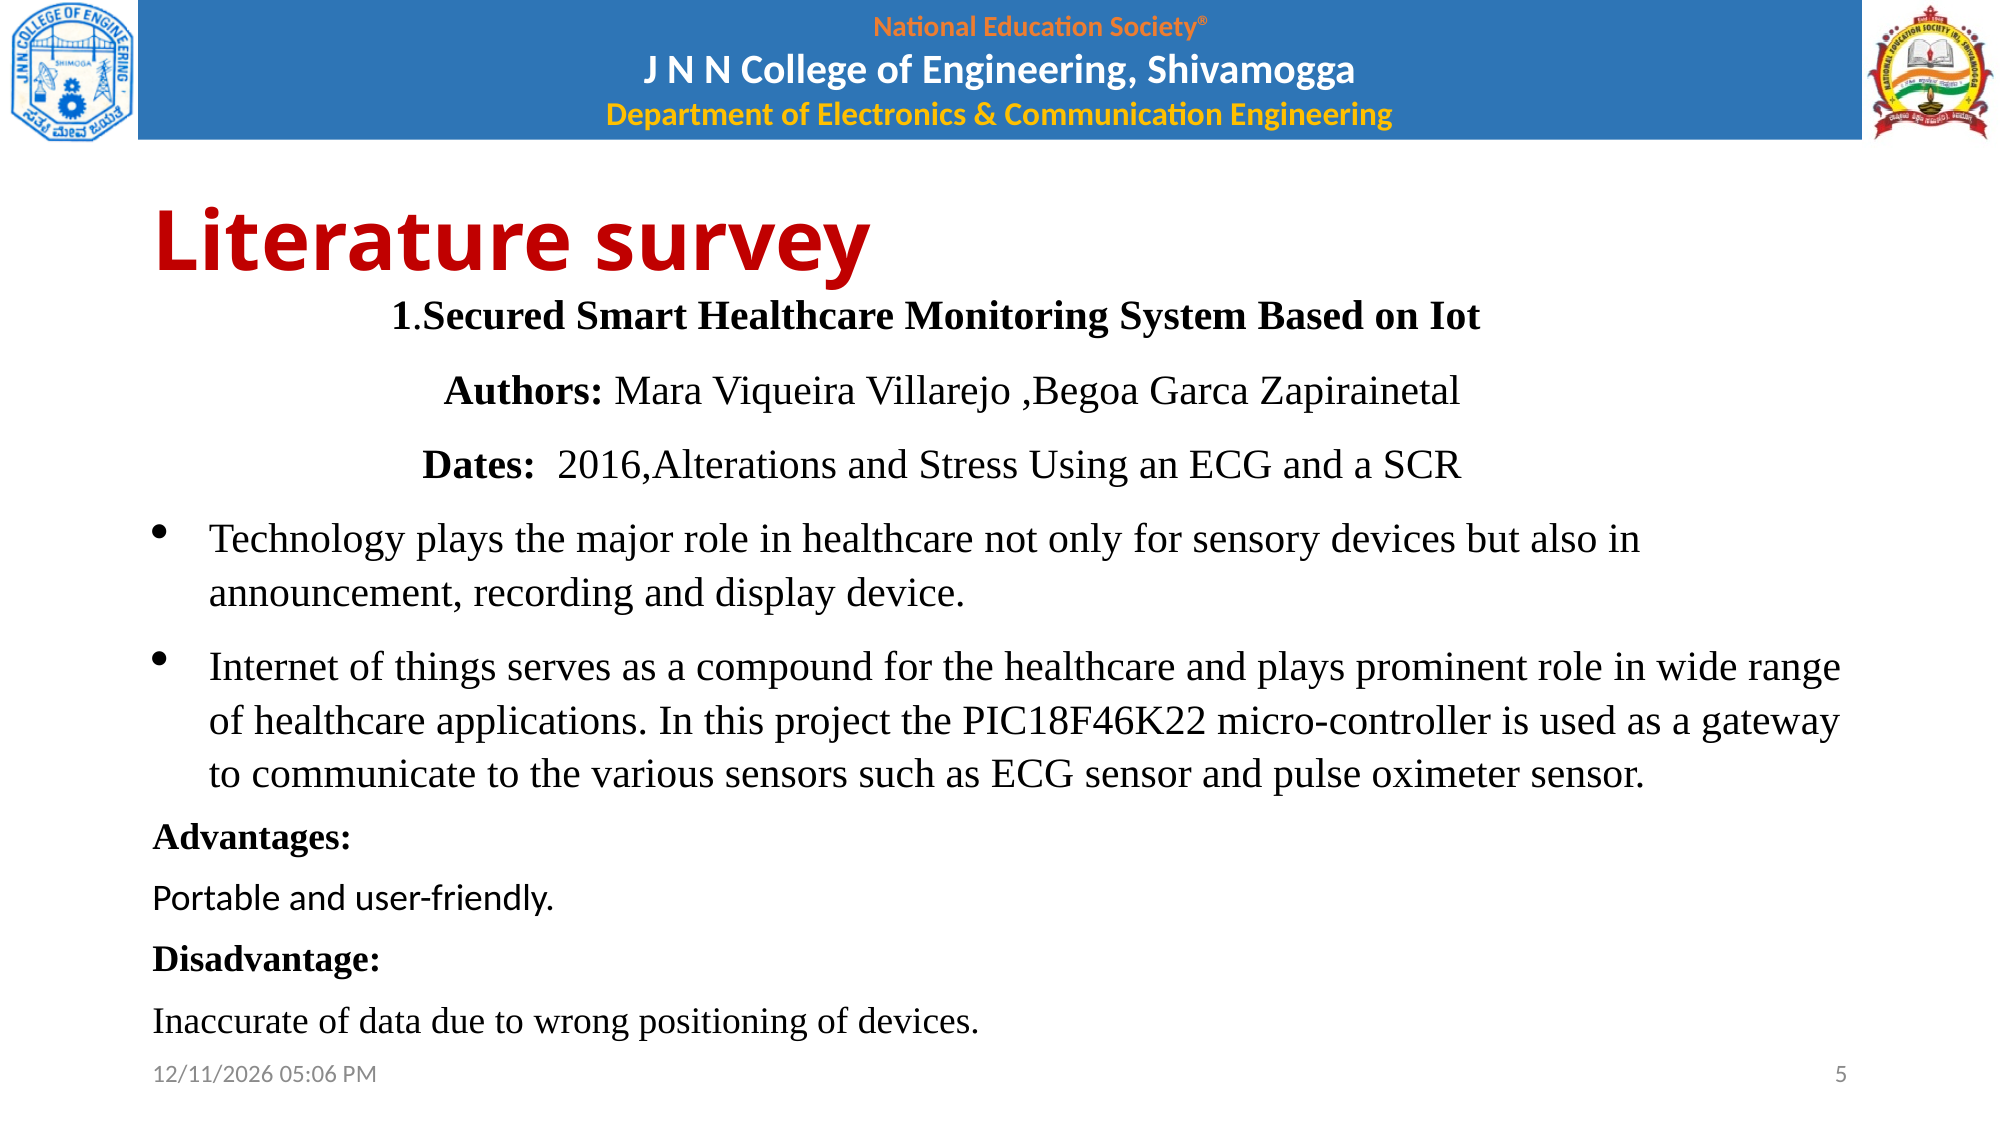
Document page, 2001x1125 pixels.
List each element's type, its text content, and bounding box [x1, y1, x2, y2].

picture [1862, 0, 2000, 148]
title Literature survey [137, 194, 1863, 276]
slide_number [137, 1042, 588, 1103]
list 1.Secured Smart Healthcare Monitoring System Based on Iot Authors: Mara Viqueira Villarejo ,Begoa Garca Zapirainetal Dates: 2016,Alterations and Stress Using an ECG and a SCR Technology plays the major role in healthcare not only for sensory devices but also in announcement, recording and display device. Internet of things serves as a compound for the healthcare and plays prominent role in wide range of healthcare applications. In this project the PIC18F46K22 micro-controller is used as a gateway to communicate to the various sensors such as ECG sensor and pulse oximeter sensor. Advantages: Portable and user-friendly. Disadvantage: Inaccurate of data due to wrong positioning of devices. [137, 276, 1863, 1066]
picture [0, 0, 138, 147]
slide_number 5 [1412, 1042, 1863, 1103]
